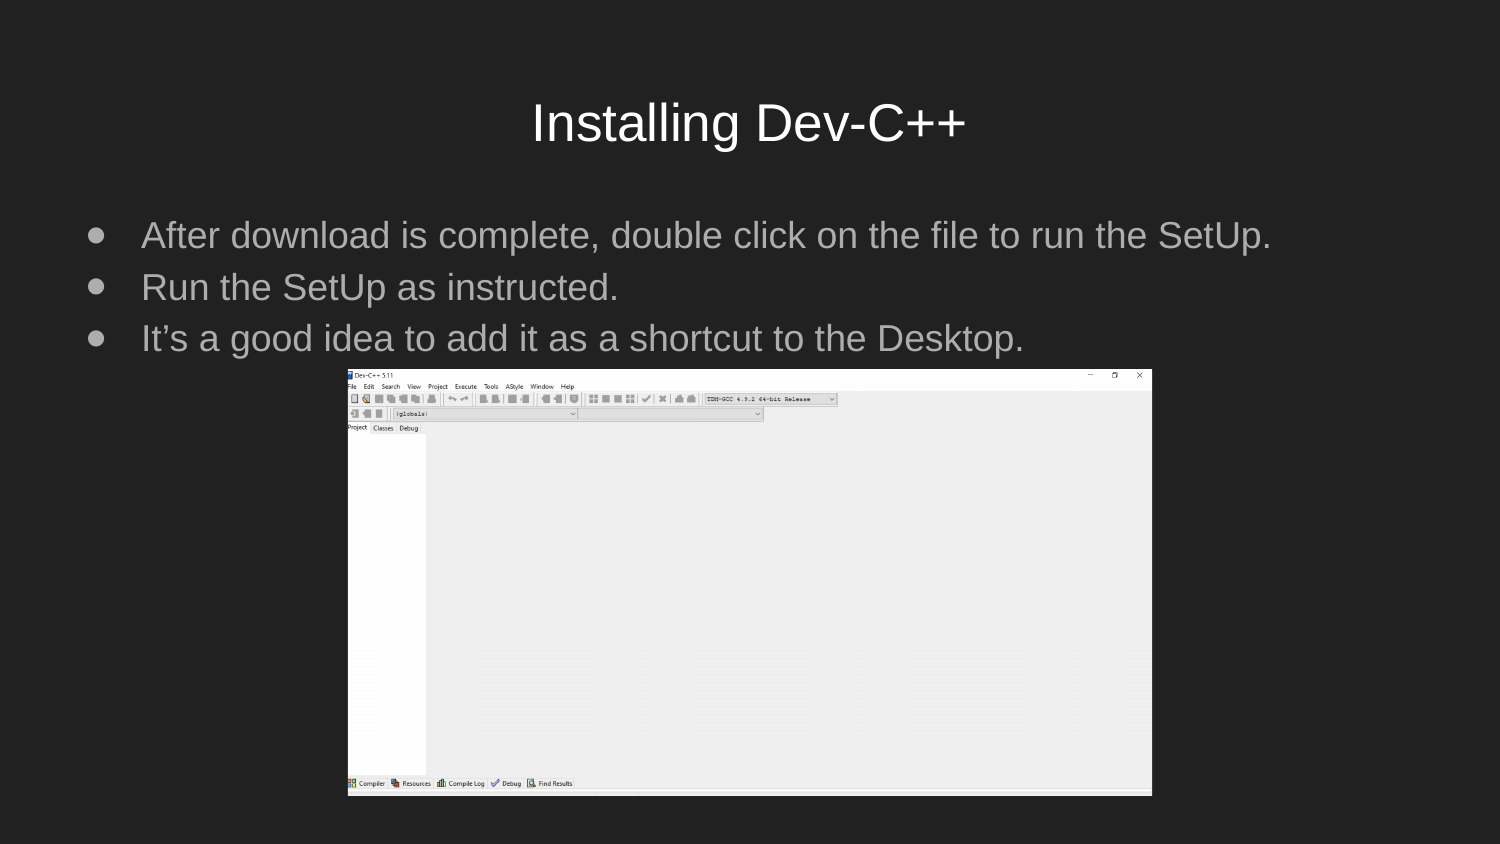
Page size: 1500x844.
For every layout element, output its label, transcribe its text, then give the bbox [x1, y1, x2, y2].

picture [347, 368, 1153, 796]
title Installing Dev-C++ [51, 72, 1449, 167]
list After download is complete, double click on the file to run the SetUp. Run the SetUp as instructed. It’s a good idea to add it as a shortcut to the Desktop. [51, 189, 1449, 674]
